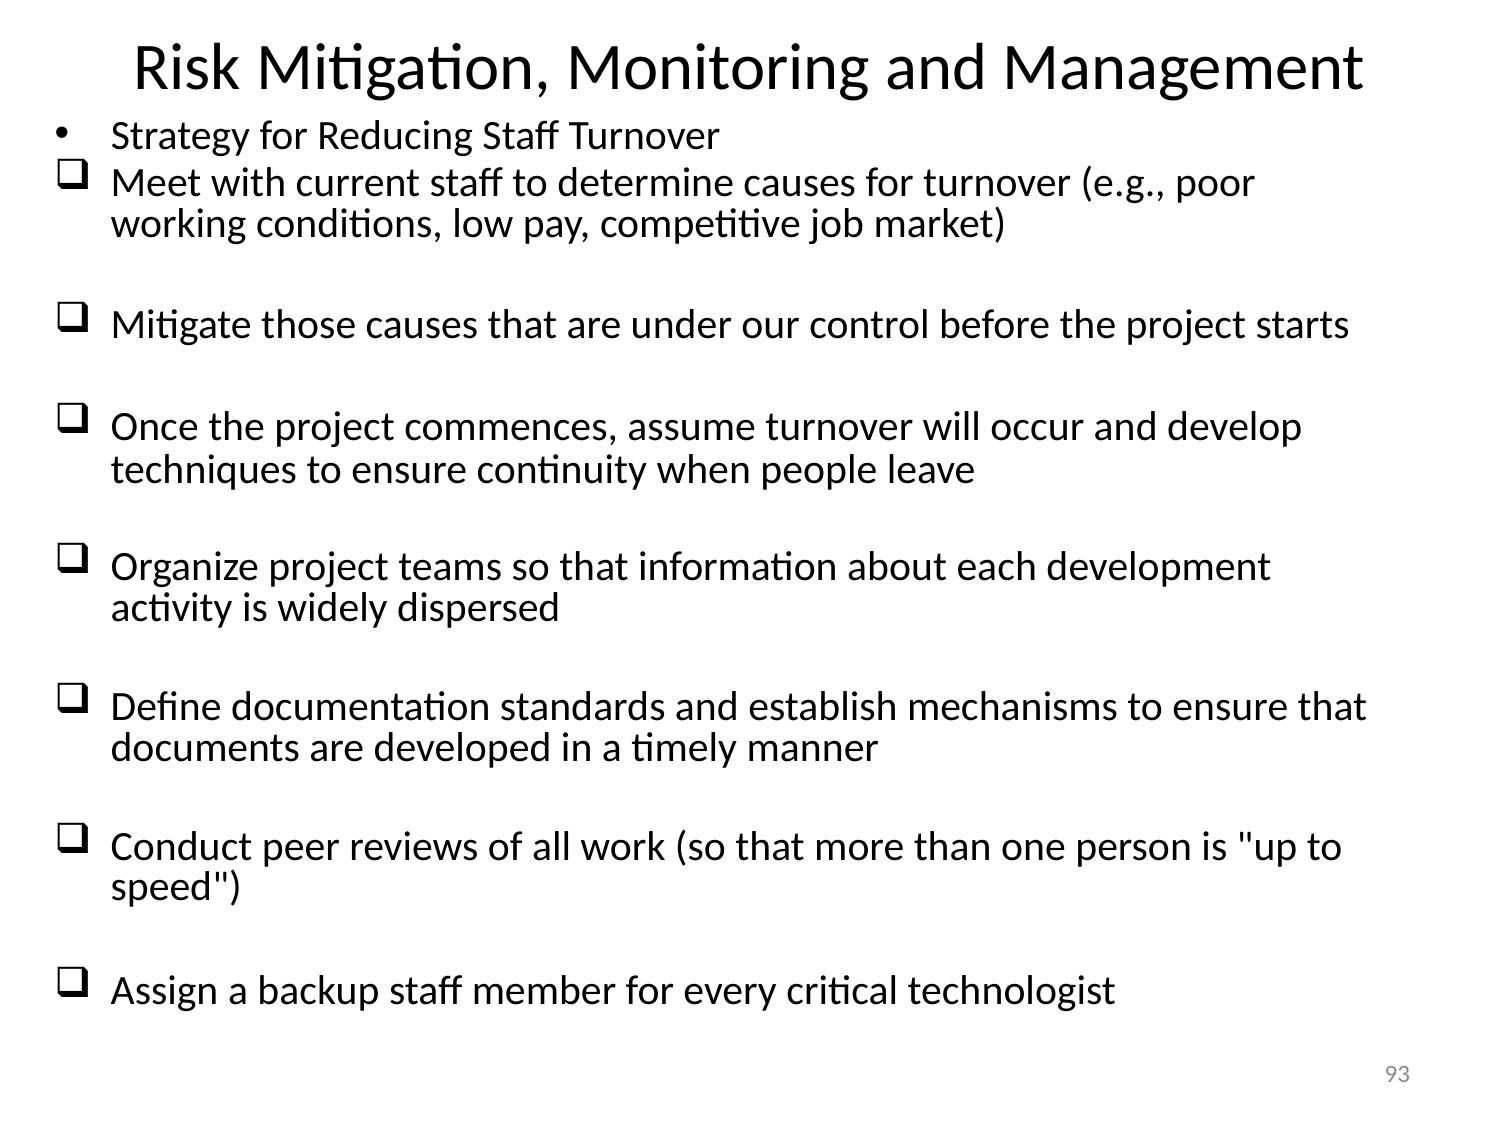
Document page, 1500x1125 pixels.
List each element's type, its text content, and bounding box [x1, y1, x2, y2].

title Risk Mitigation, Monitoring and Management [75, 0, 1425, 99]
list Strategy for Reducing Staff Turnover Meet with current staff to determine causes for turnover (e.g., poor working conditions, low pay, competitive job market) Mitigate those causes that are under our control before the project starts Once the project commences, assume turnover will occur and develop techniques to ensure continuity when people leave Organize project teams so that information about each development activity is widely dispersed Define documentation standards and establish mechanisms to ensure that documents are developed in a timely manner Conduct peer reviews of all work (so that more than one person is "up to speed") Assign a backup staff member for every critical technologist [37, 99, 1463, 1100]
